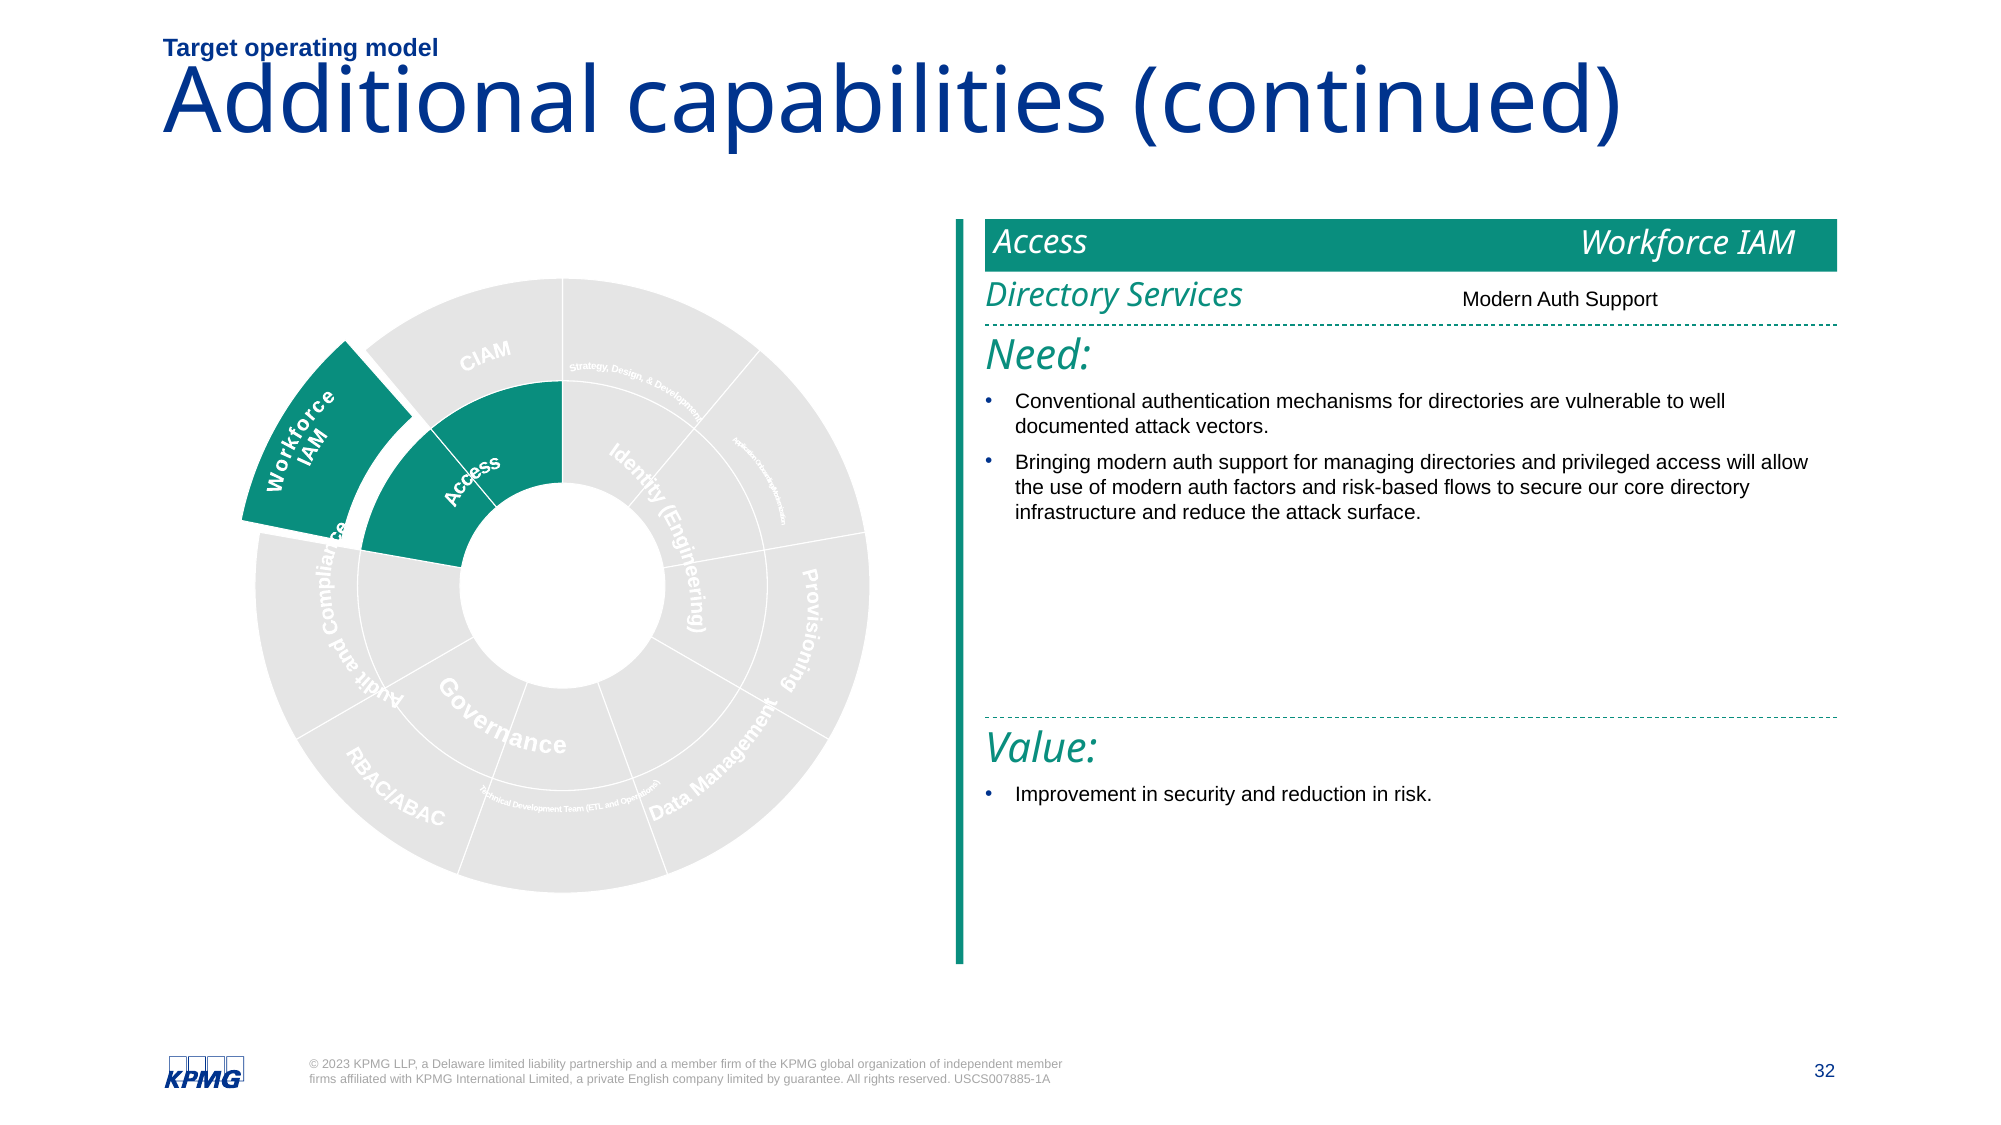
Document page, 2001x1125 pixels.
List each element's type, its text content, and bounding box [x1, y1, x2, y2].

title Additional capabilities (continued) [163, 70, 1838, 159]
text_box Need: Conventional authentication mechanisms for directories are vulnerable to well documented attack vectors. Bringing modern auth support for managing directories and privileged access will allow the use of modern auth factors and risk-based flows to secure our core directory infrastructure and reduce the attack surface. [1178, 337, 1838, 524]
list Target operating model [162, 31, 1837, 62]
text_box Modern Auth Support [1462, 281, 1838, 316]
text_box Directory Services [1178, 281, 1462, 314]
text_box Value: Improvement in security and reduction in risk. [1178, 730, 1838, 806]
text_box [53, 210, 1178, 961]
text_box Workforce IAM [1489, 228, 1805, 263]
text_box Access [1178, 219, 1838, 272]
